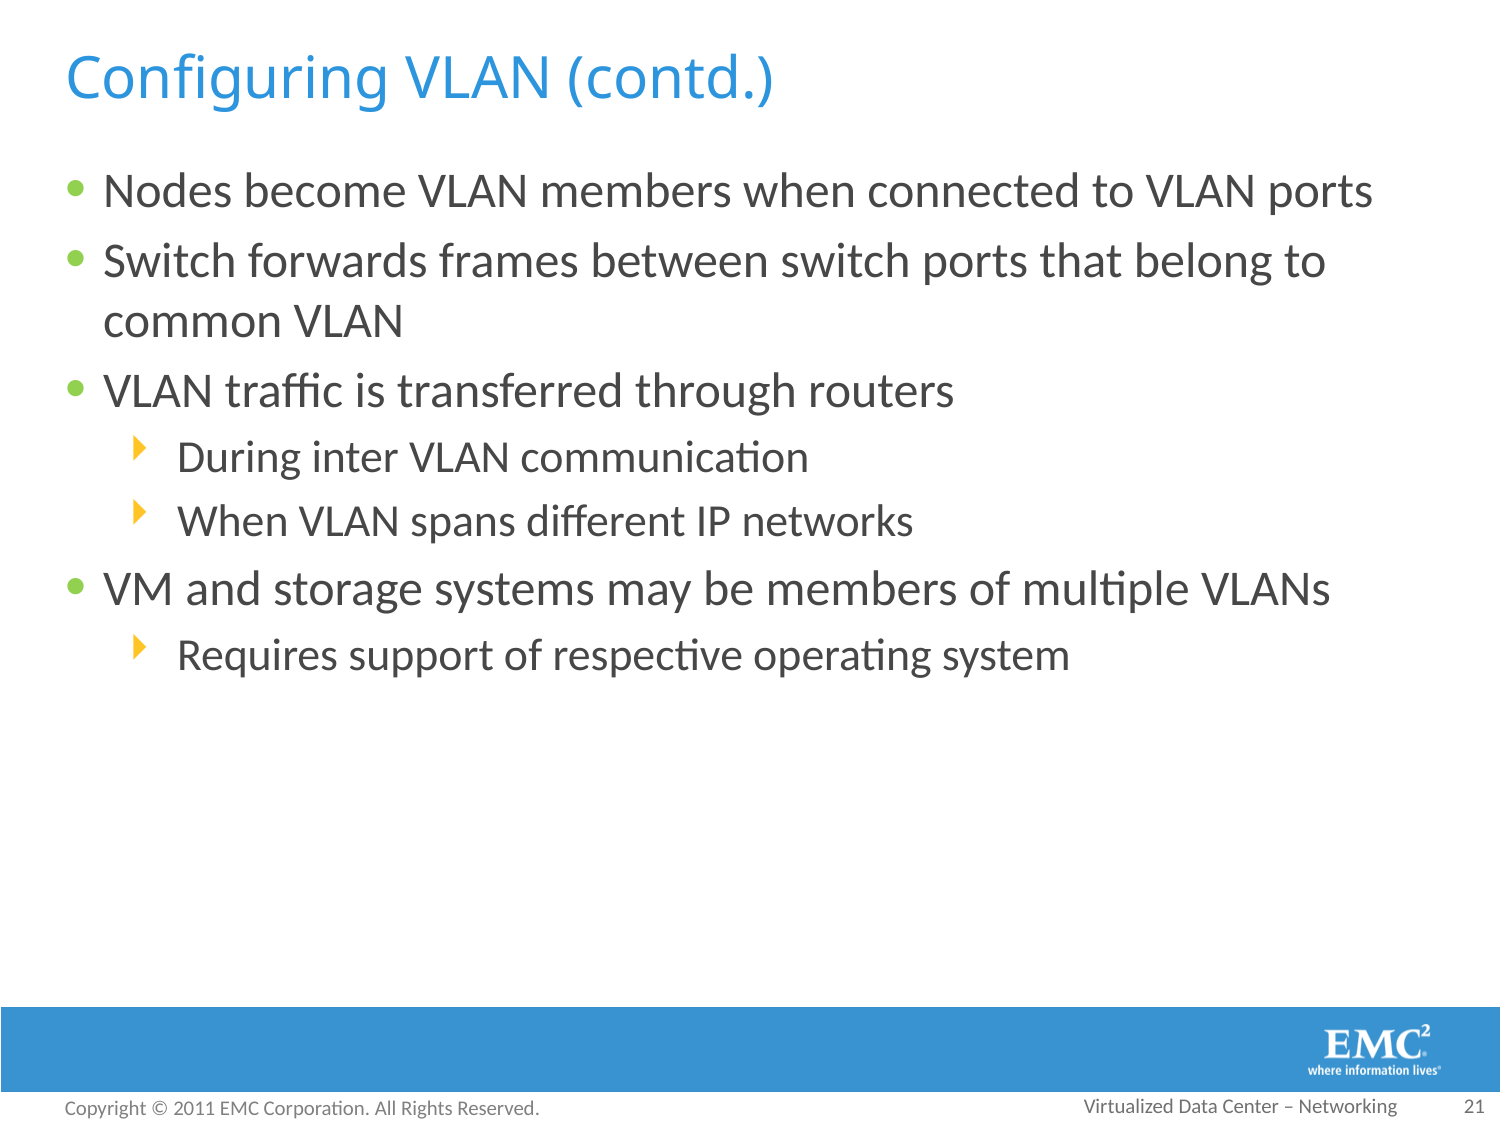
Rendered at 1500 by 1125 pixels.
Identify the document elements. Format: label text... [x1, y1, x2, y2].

list Nodes become VLAN members when connected to VLAN ports Switch forwards frames between switch ports that belong to common VLAN VLAN traffic is transferred through routers During inter VLAN communication When VLAN spans different IP networks VM and storage systems may be members of multiple VLANs Requires support of respective operating system [49, 149, 1438, 976]
slide_number 21 [1425, 1087, 1500, 1125]
title Configuring VLAN (contd.) [49, 12, 1438, 138]
picture [0, 1006, 1500, 1093]
footer Virtualized Data Center – Networking [725, 1087, 1413, 1125]
